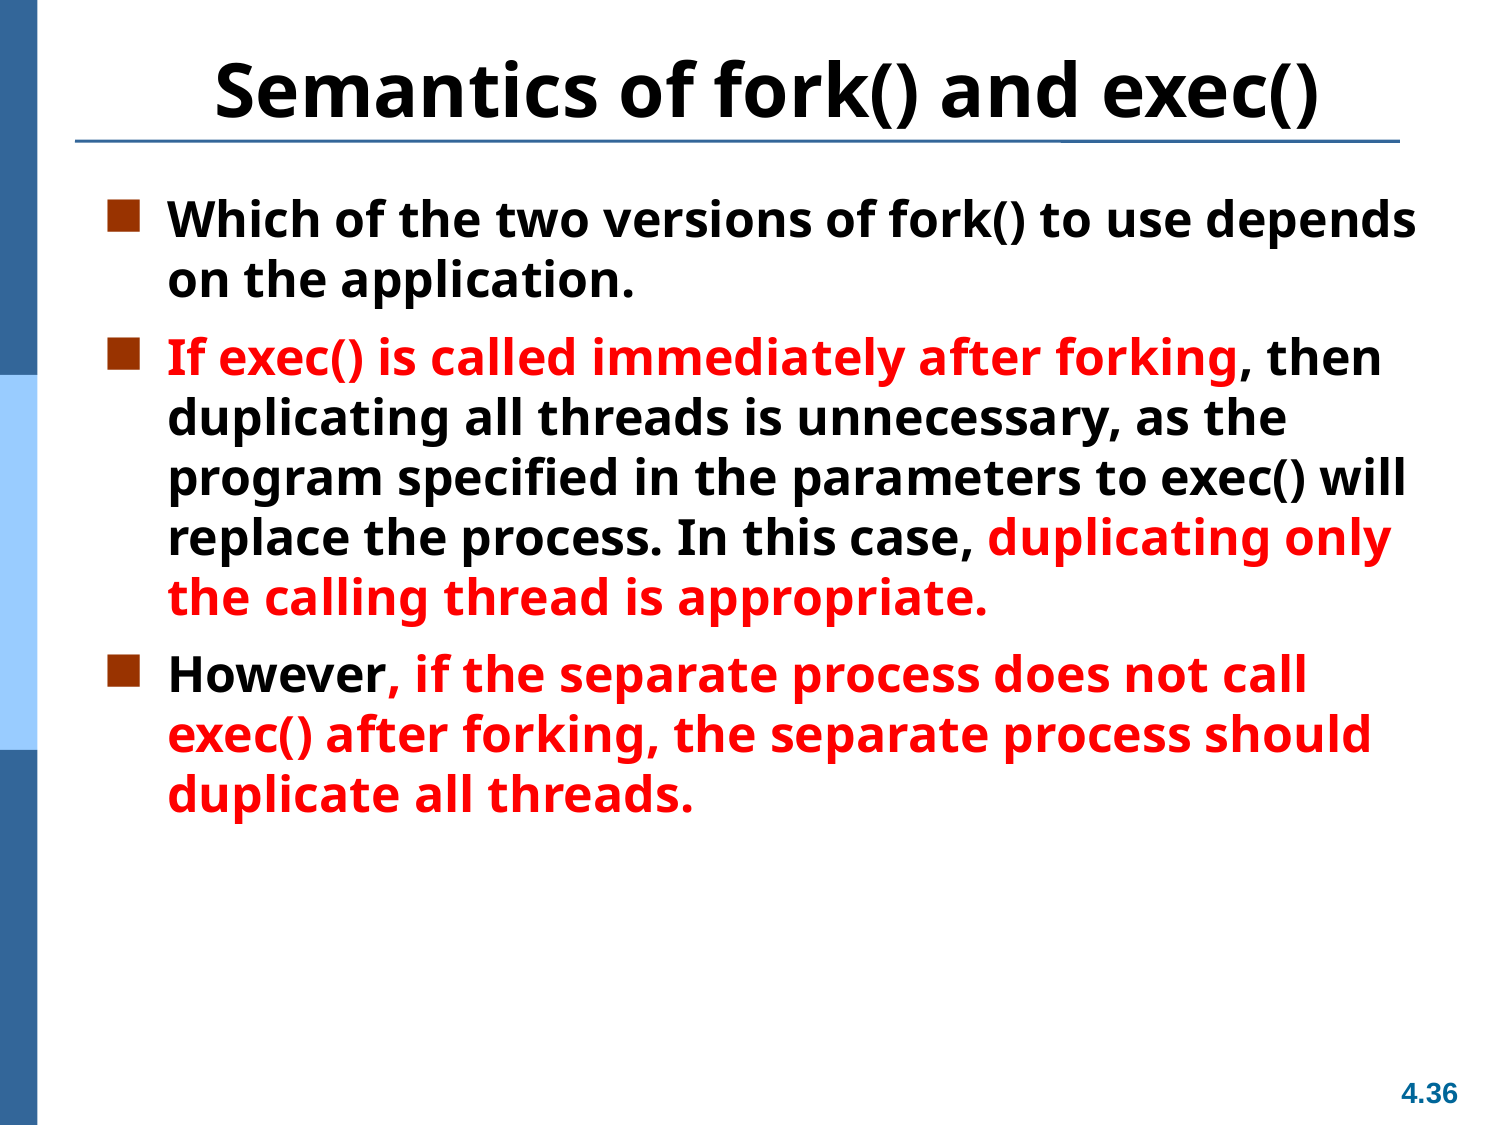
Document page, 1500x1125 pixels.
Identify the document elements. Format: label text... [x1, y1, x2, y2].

title Semantics of fork() and exec() [92, 45, 1443, 141]
list Which of the two versions of fork() to use depends on the application. If exec() is called immediately after forking, then duplicating all threads is unnecessary, as the program specified in the parameters to exec() will replace the process. In this case, duplicating only the calling thread is appropriate. However, if the separate process does not call exec() after forking, the separate process should duplicate all threads. [95, 179, 1447, 924]
